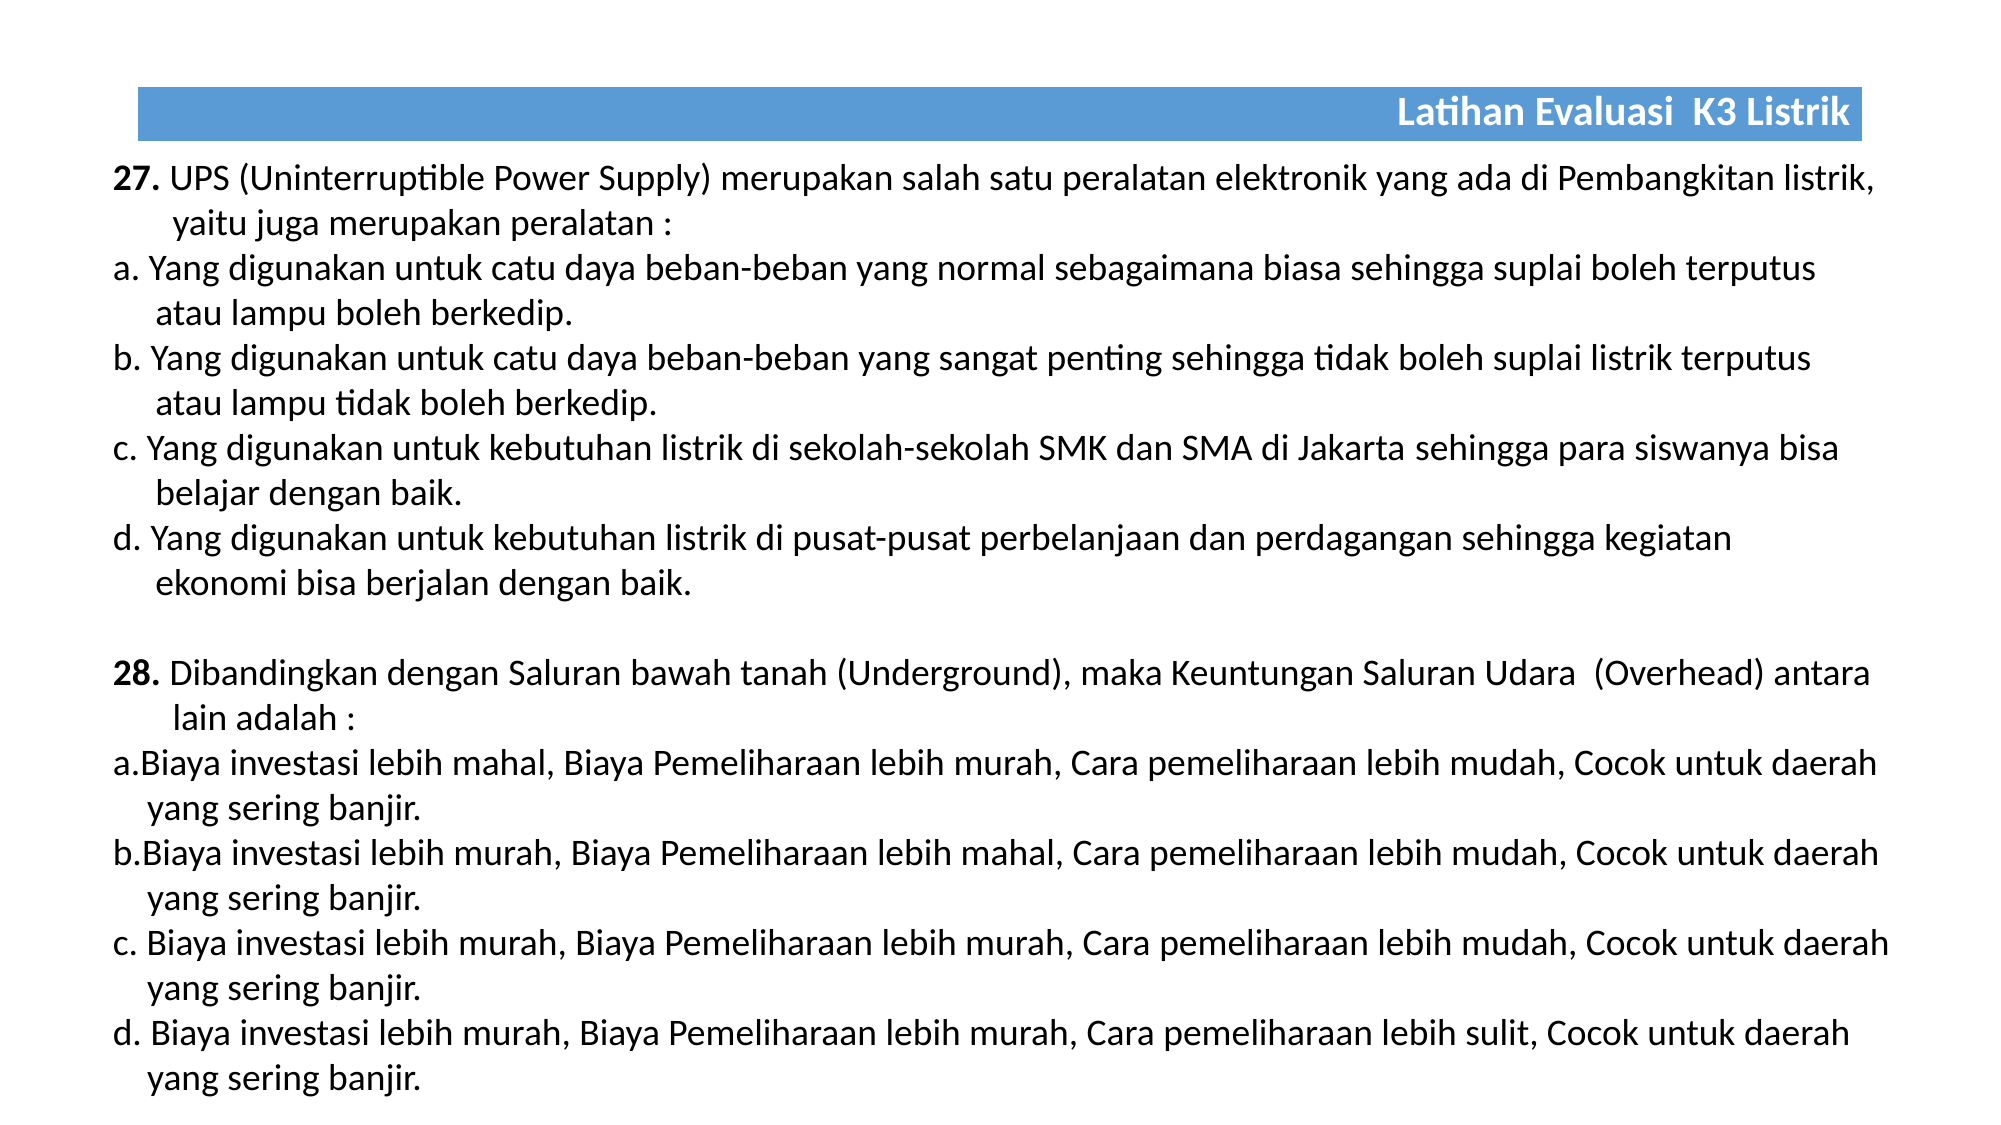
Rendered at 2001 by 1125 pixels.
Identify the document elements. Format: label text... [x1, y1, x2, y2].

table_header Latihan Evaluasi K3 Listrik [138, 87, 1862, 141]
text_box 27. UPS (Uninterruptible Power Supply) merupakan salah satu peralatan elektronik yang ada di Pembangkitan listrik, yaitu juga merupakan peralatan : a. Yang digunakan untuk catu daya beban-beban yang normal sebagaimana biasa sehingga suplai boleh terputus atau lampu boleh berkedip. b. Yang digunakan untuk catu daya beban-beban yang sangat penting sehingga tidak boleh suplai listrik terputus atau lampu tidak boleh berkedip. c. Yang digunakan untuk kebutuhan listrik di sekolah-sekolah SMK dan SMA di Jakarta sehingga para siswanya bisa belajar dengan baik. d. Yang digunakan untuk kebutuhan listrik di pusat-pusat perbelanjaan dan perdagangan sehingga kegiatan ekonomi bisa berjalan dengan baik. 28. Dibandingkan dengan Saluran bawah tanah (Underground), maka Keuntungan Saluran Udara (Overhead) antara lain adalah : a.Biaya investasi lebih mahal, Biaya Pemeliharaan lebih murah, Cara pemeliharaan lebih mudah, Cocok untuk daerah yang sering banjir. b.Biaya investasi lebih murah, Biaya Pemeliharaan lebih mahal, Cara pemeliharaan lebih mudah, Cocok untuk daerah yang sering banjir. c. Biaya investasi lebih murah, Biaya Pemeliharaan lebih murah, Cara pemeliharaan lebih mudah, Cocok untuk daerah yang sering banjir. d. Biaya investasi lebih murah, Biaya Pemeliharaan lebih murah, Cara pemeliharaan lebih sulit, Cocok untuk daerah yang sering banjir. [98, 145, 1922, 1106]
